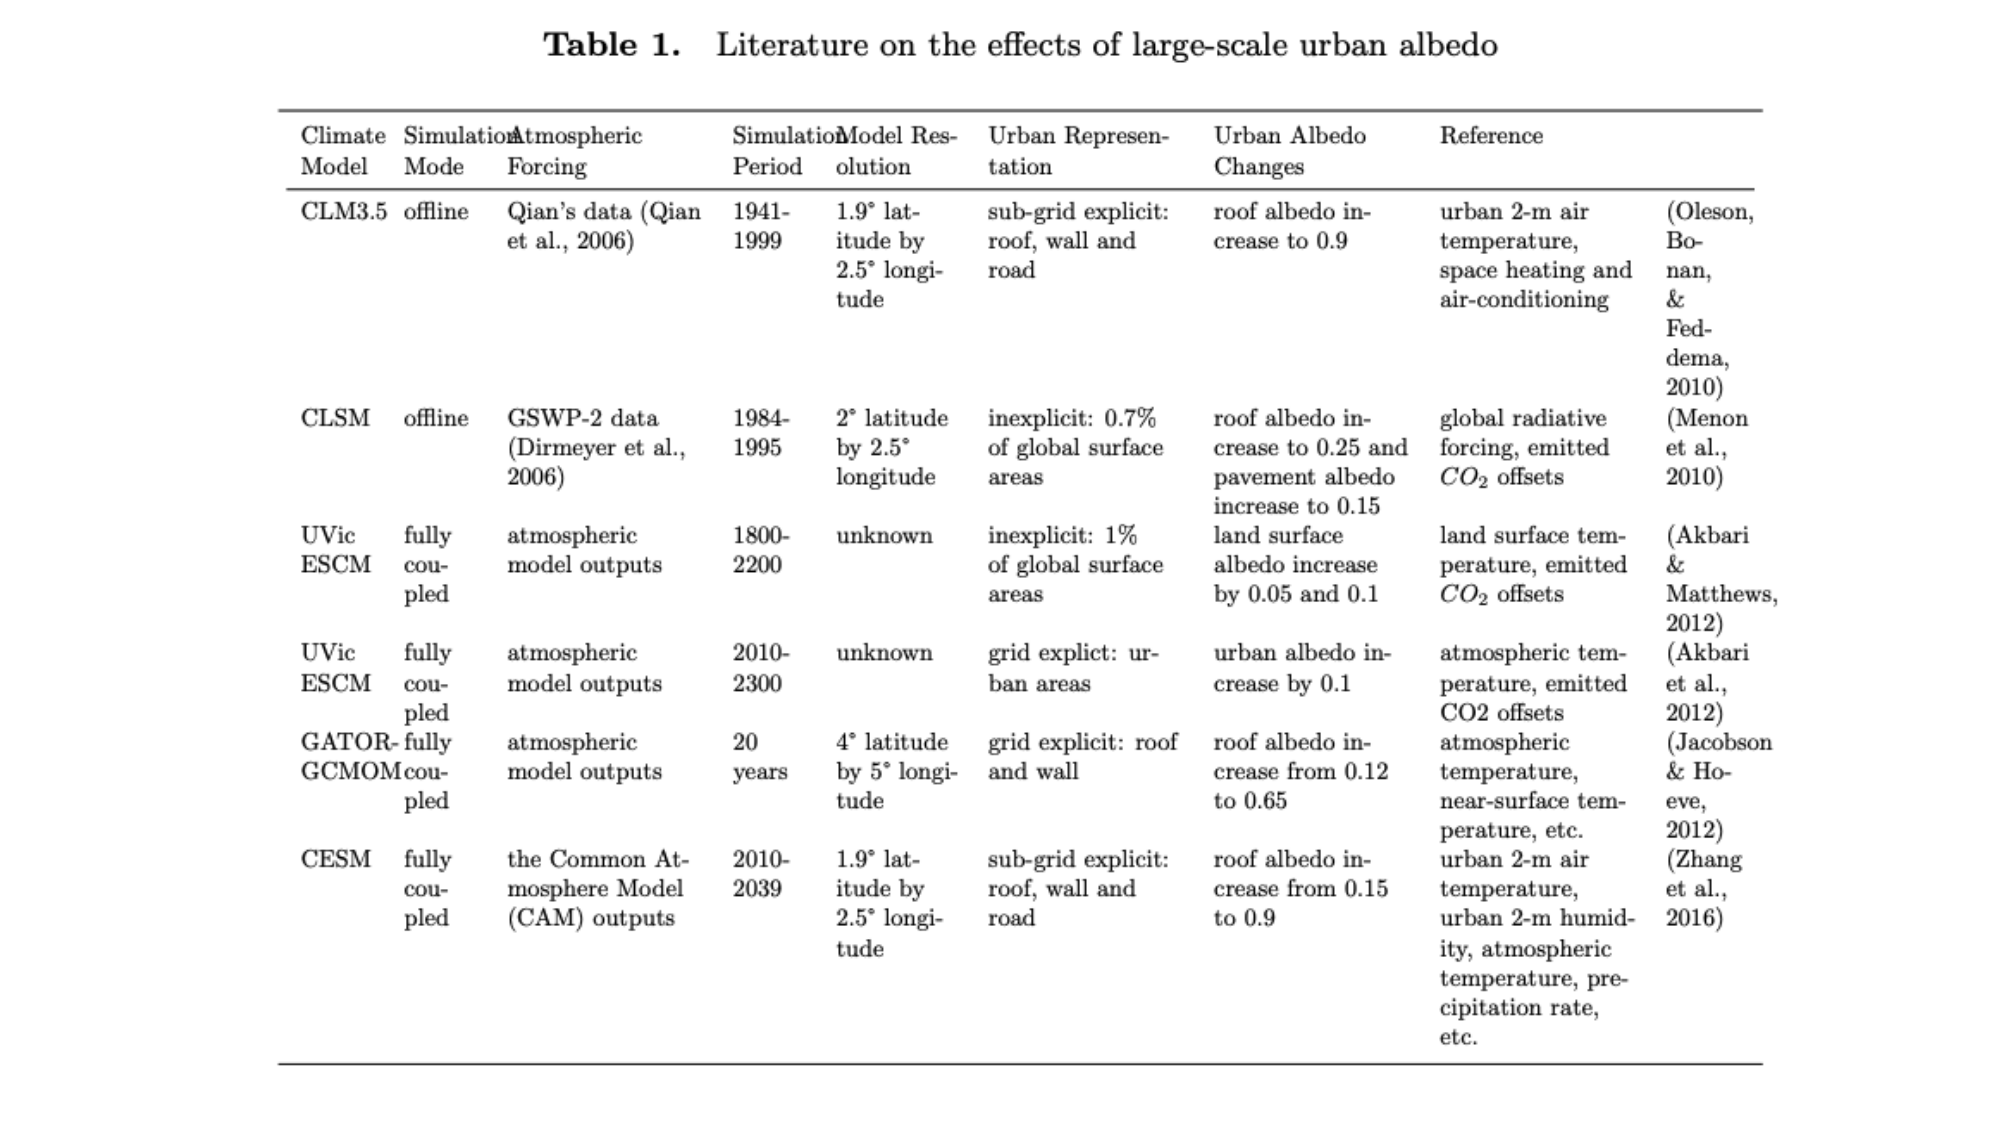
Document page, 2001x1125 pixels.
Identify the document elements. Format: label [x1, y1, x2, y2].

picture [238, 0, 1810, 1112]
